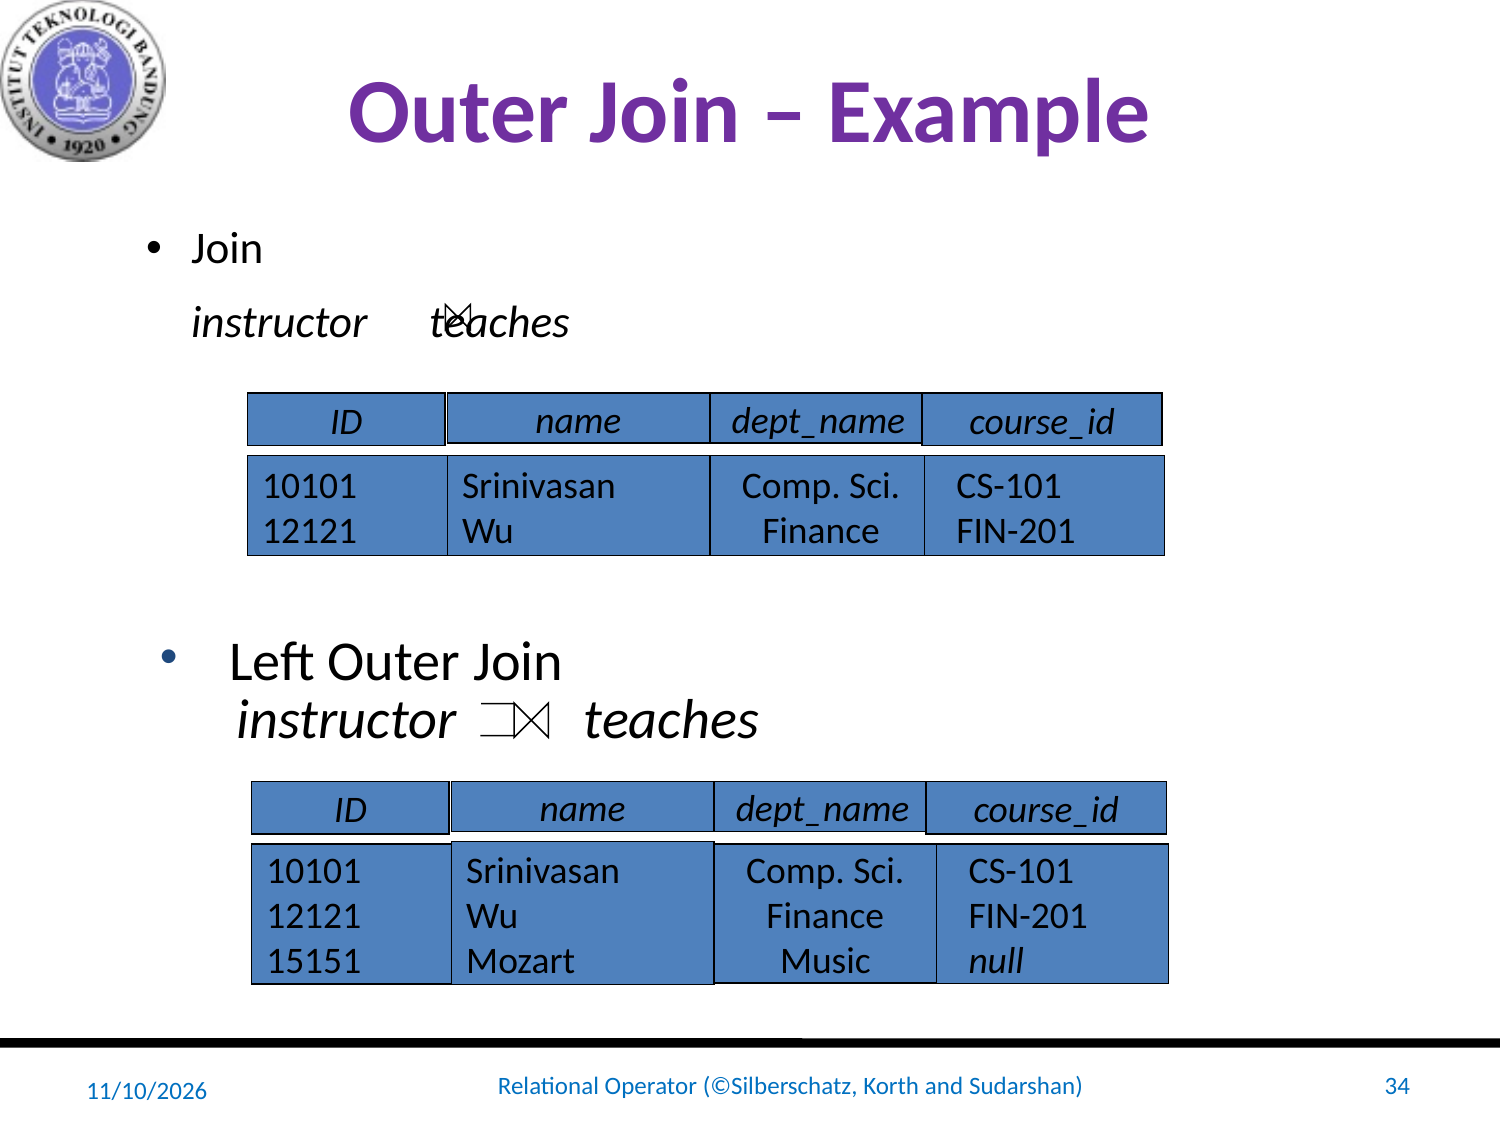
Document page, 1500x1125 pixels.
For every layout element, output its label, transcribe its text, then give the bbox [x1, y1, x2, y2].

text_box Comp. Sci. Finance Music [714, 844, 936, 984]
text_box ID [251, 781, 450, 834]
footer Relational Operator (©Silberschatz, Korth and Sudarshan) [246, 1054, 1336, 1115]
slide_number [58, 1054, 223, 1125]
text_box [445, 304, 471, 330]
text_box name [447, 393, 710, 444]
picture [0, 0, 166, 162]
text_box 10101 12121 15151 [251, 843, 451, 984]
text_box name [451, 781, 714, 832]
text_box Srinivasan Wu Mozart [451, 841, 714, 985]
text_box 10101 12121 [247, 455, 447, 556]
title Outer Join – Example [75, 11, 1425, 200]
list Join instructor teaches [130, 217, 1278, 356]
text_box Left Outer Join instructor teaches [145, 634, 841, 756]
slide_number 34 [1359, 1054, 1425, 1115]
text_box course_id [926, 781, 1167, 834]
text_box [480, 702, 549, 738]
text_box dept_name [710, 393, 922, 444]
text_box Comp. Sci. Finance [710, 455, 924, 556]
text_box Srinivasan Wu [447, 455, 710, 556]
text_box CS-101 FIN-201 null [936, 844, 1169, 984]
text_box dept_name [714, 781, 926, 832]
text_box course_id [922, 393, 1163, 446]
text_box CS-101 FIN-201 [924, 455, 1165, 556]
text_box ID [247, 393, 445, 446]
